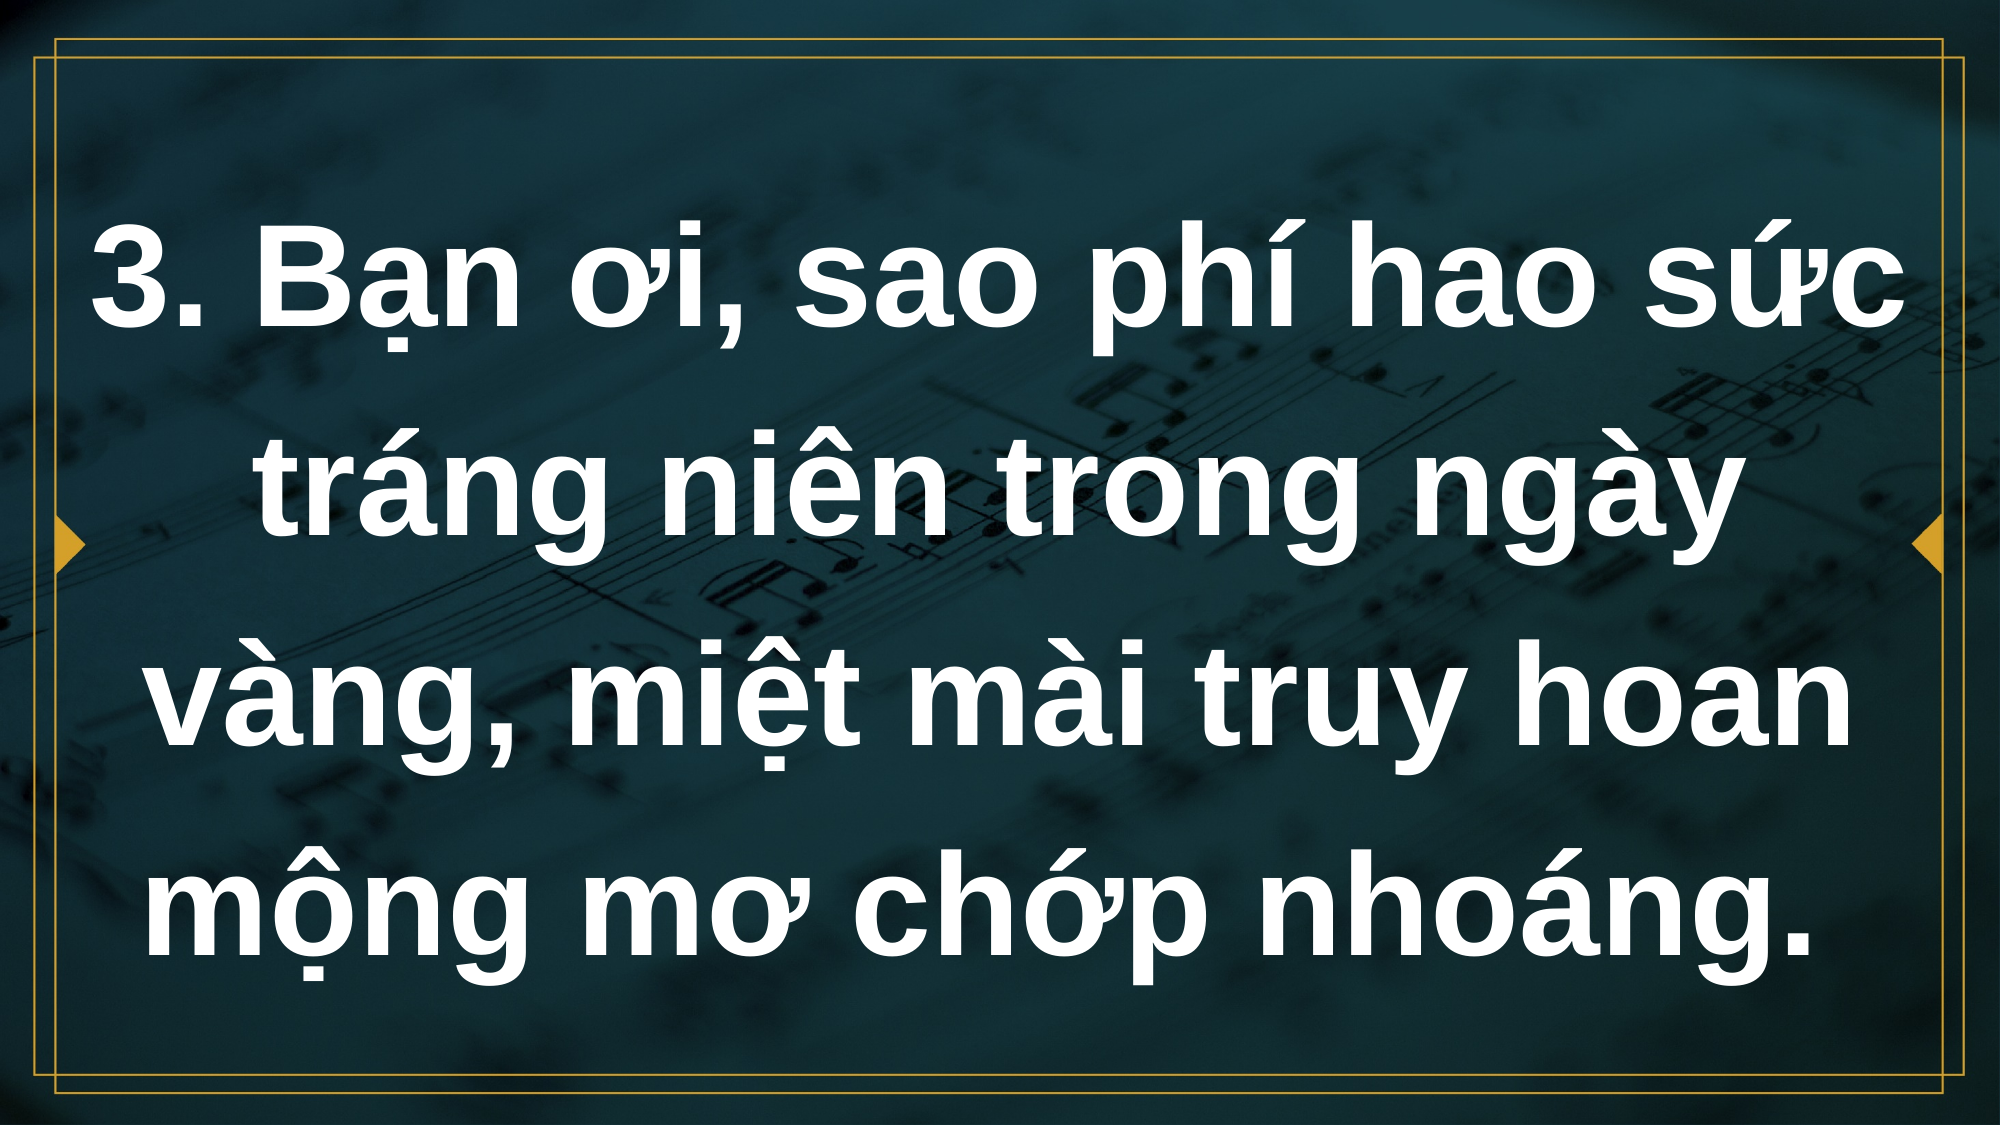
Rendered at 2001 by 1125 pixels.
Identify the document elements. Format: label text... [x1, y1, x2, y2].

title 3. Bạn ơi, sao phí hao sức tráng niên trong ngày vàng, miệt mài truy hoan mộng mơ chớp nhoáng. [55, 53, 1945, 1077]
picture [0, 0, 2000, 1125]
